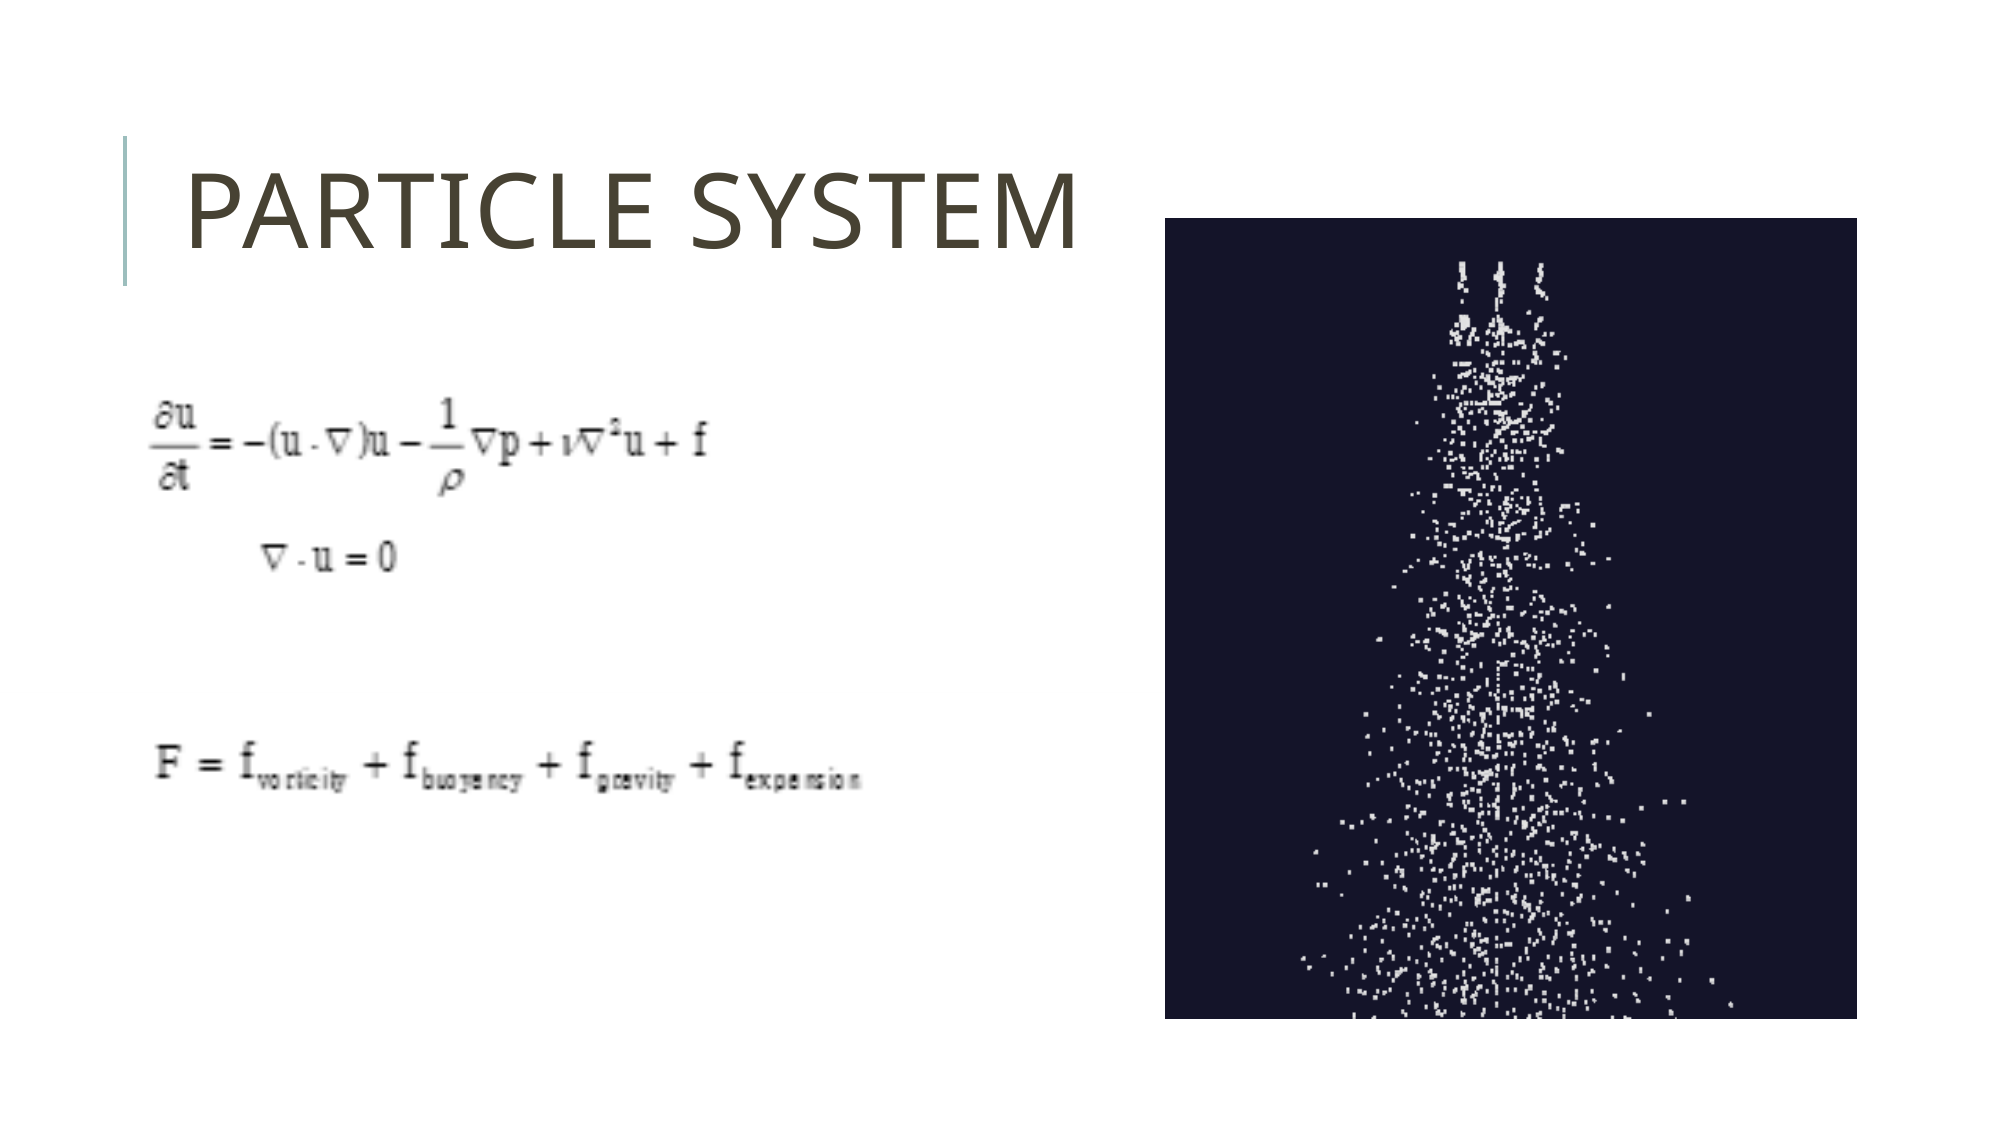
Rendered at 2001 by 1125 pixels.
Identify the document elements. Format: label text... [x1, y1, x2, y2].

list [0, 341, 1095, 601]
picture [0, 218, 1857, 1020]
title Particle System [168, 96, 1763, 342]
